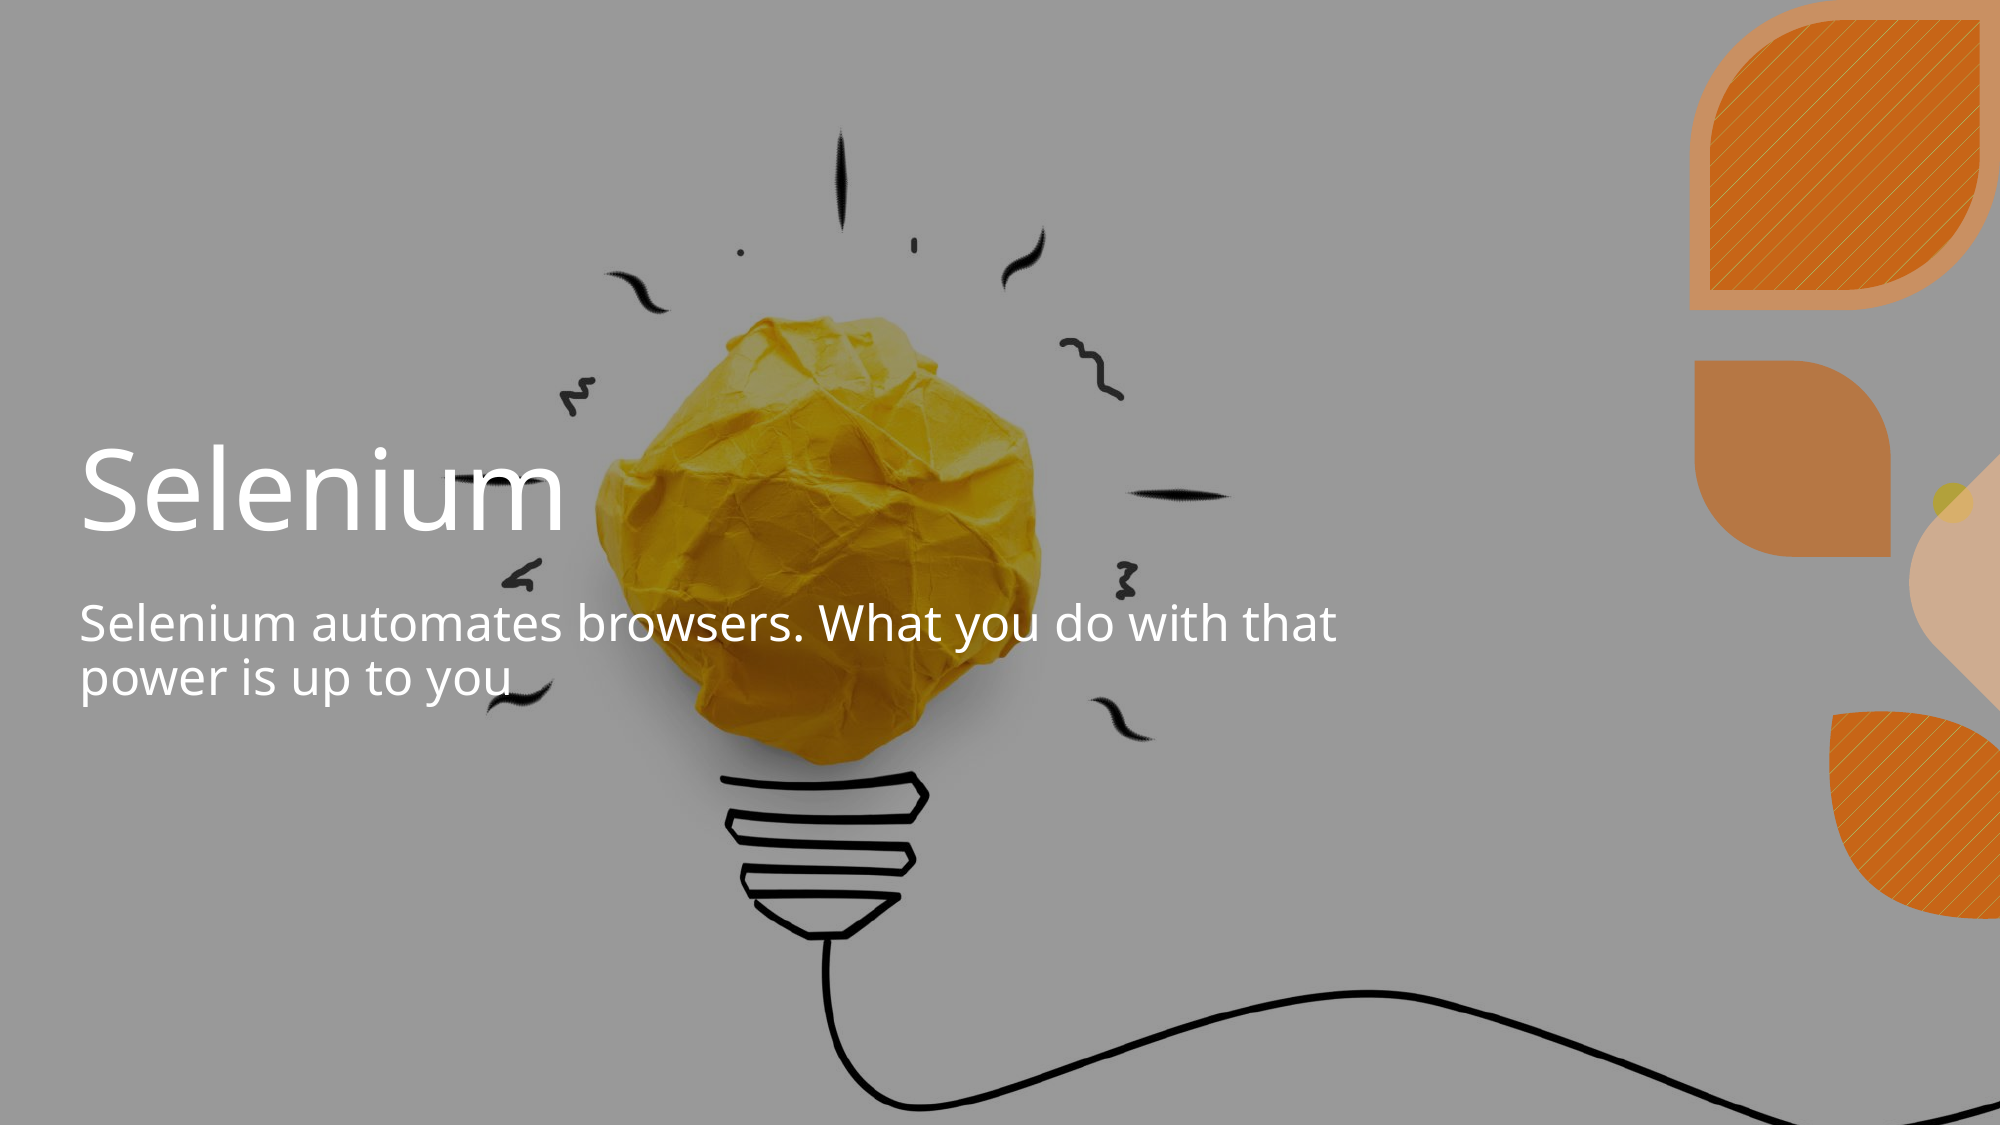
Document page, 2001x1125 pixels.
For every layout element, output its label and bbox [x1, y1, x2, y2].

text_box [1689, 0, 2000, 919]
picture [0, 0, 2000, 1125]
